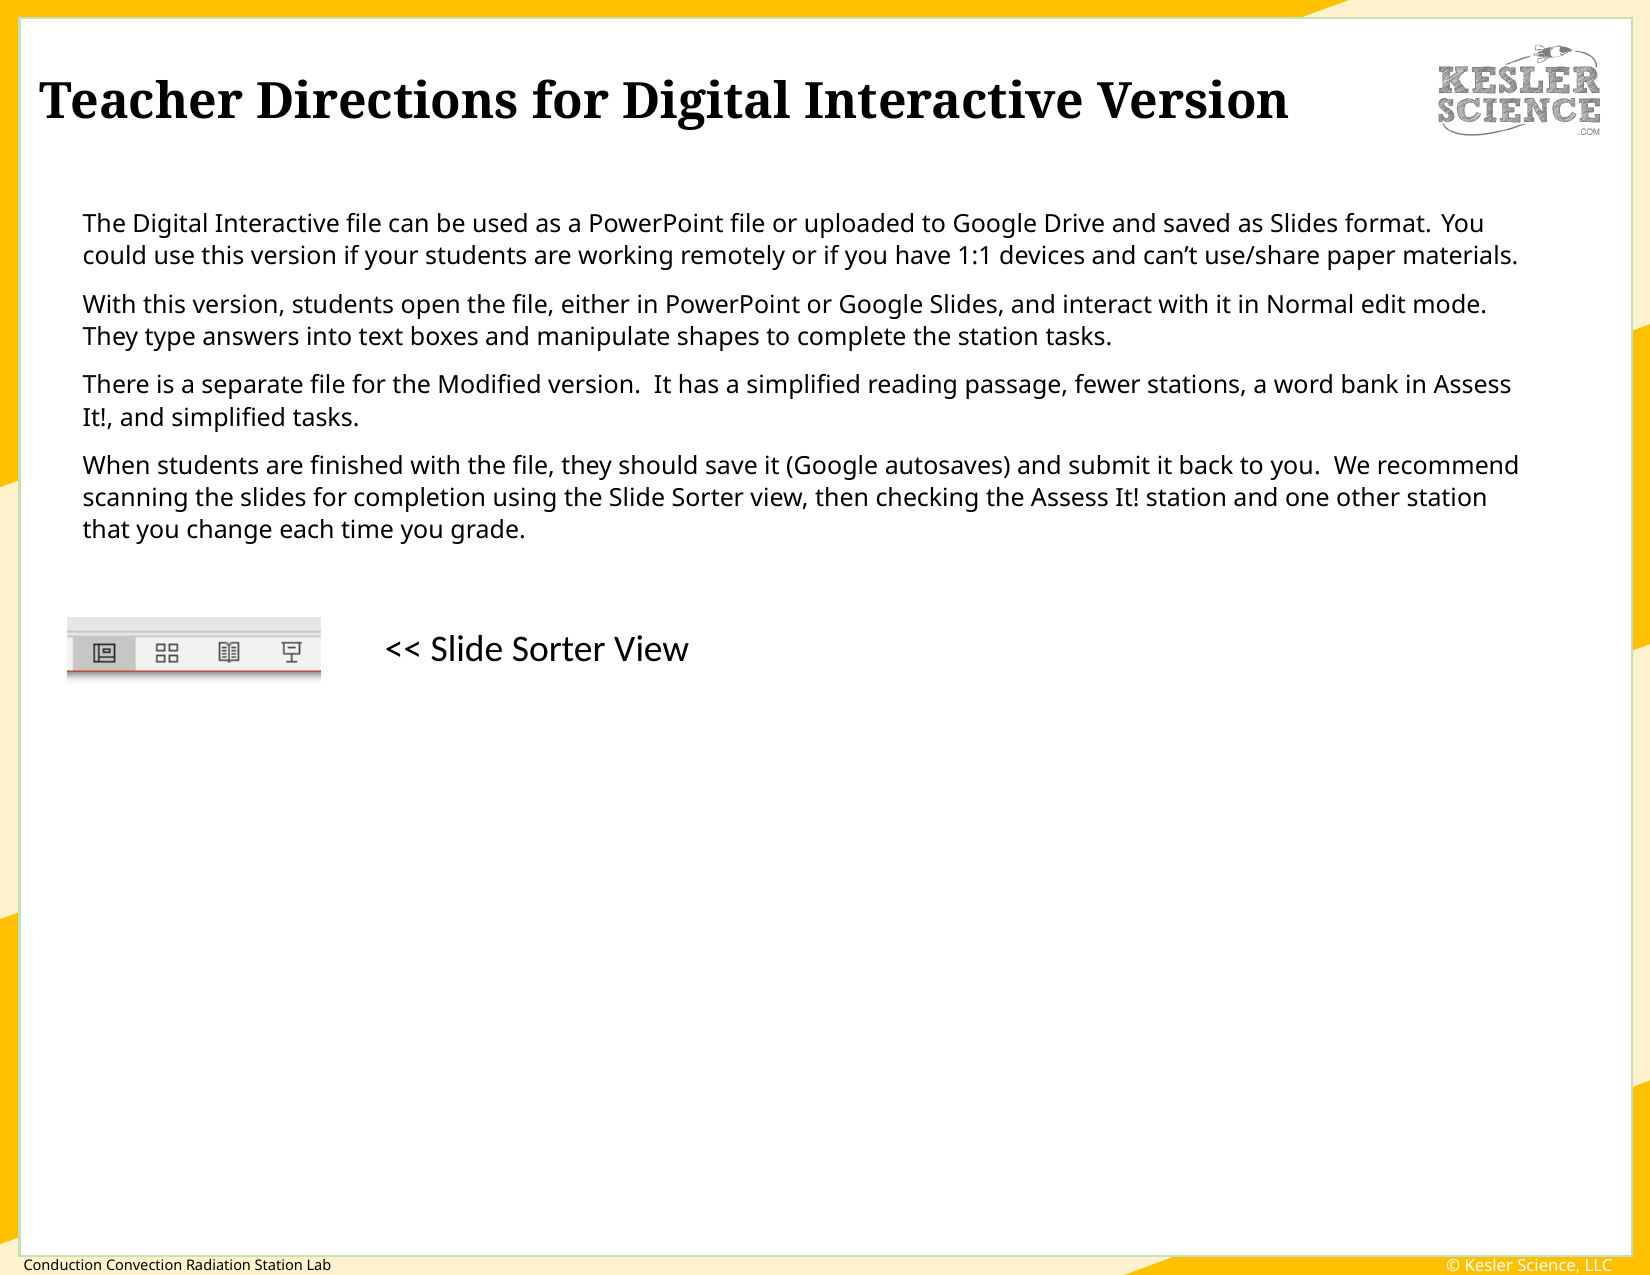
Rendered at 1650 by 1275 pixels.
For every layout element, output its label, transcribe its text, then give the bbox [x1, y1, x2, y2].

text_box Teacher Directions for Digital Interactive Version [24, 61, 1412, 137]
text_box The Digital Interactive file can be used as a PowerPoint file or uploaded to Google Drive and saved as Slides format. You could use this version if your students are working remotely or if you have 1:1 devices and can’t use/share paper materials. With this version, students open the file, either in PowerPoint or Google Slides, and interact with it in Normal edit mode. They type answers into text boxes and manipulate shapes to complete the station tasks. There is a separate file for the Modified version. It has a simplified reading passage, fewer stations, a word bank in Assess It!, and simplified tasks. When students are finished with the file, they should save it (Google autosaves) and submit it back to you. We recommend scanning the slides for completion using the Slide Sorter view, then checking the Assess It! station and one other station that you change each time you grade. [67, 198, 1542, 551]
picture [67, 617, 321, 685]
text_box << Slide Sorter View [370, 616, 705, 677]
